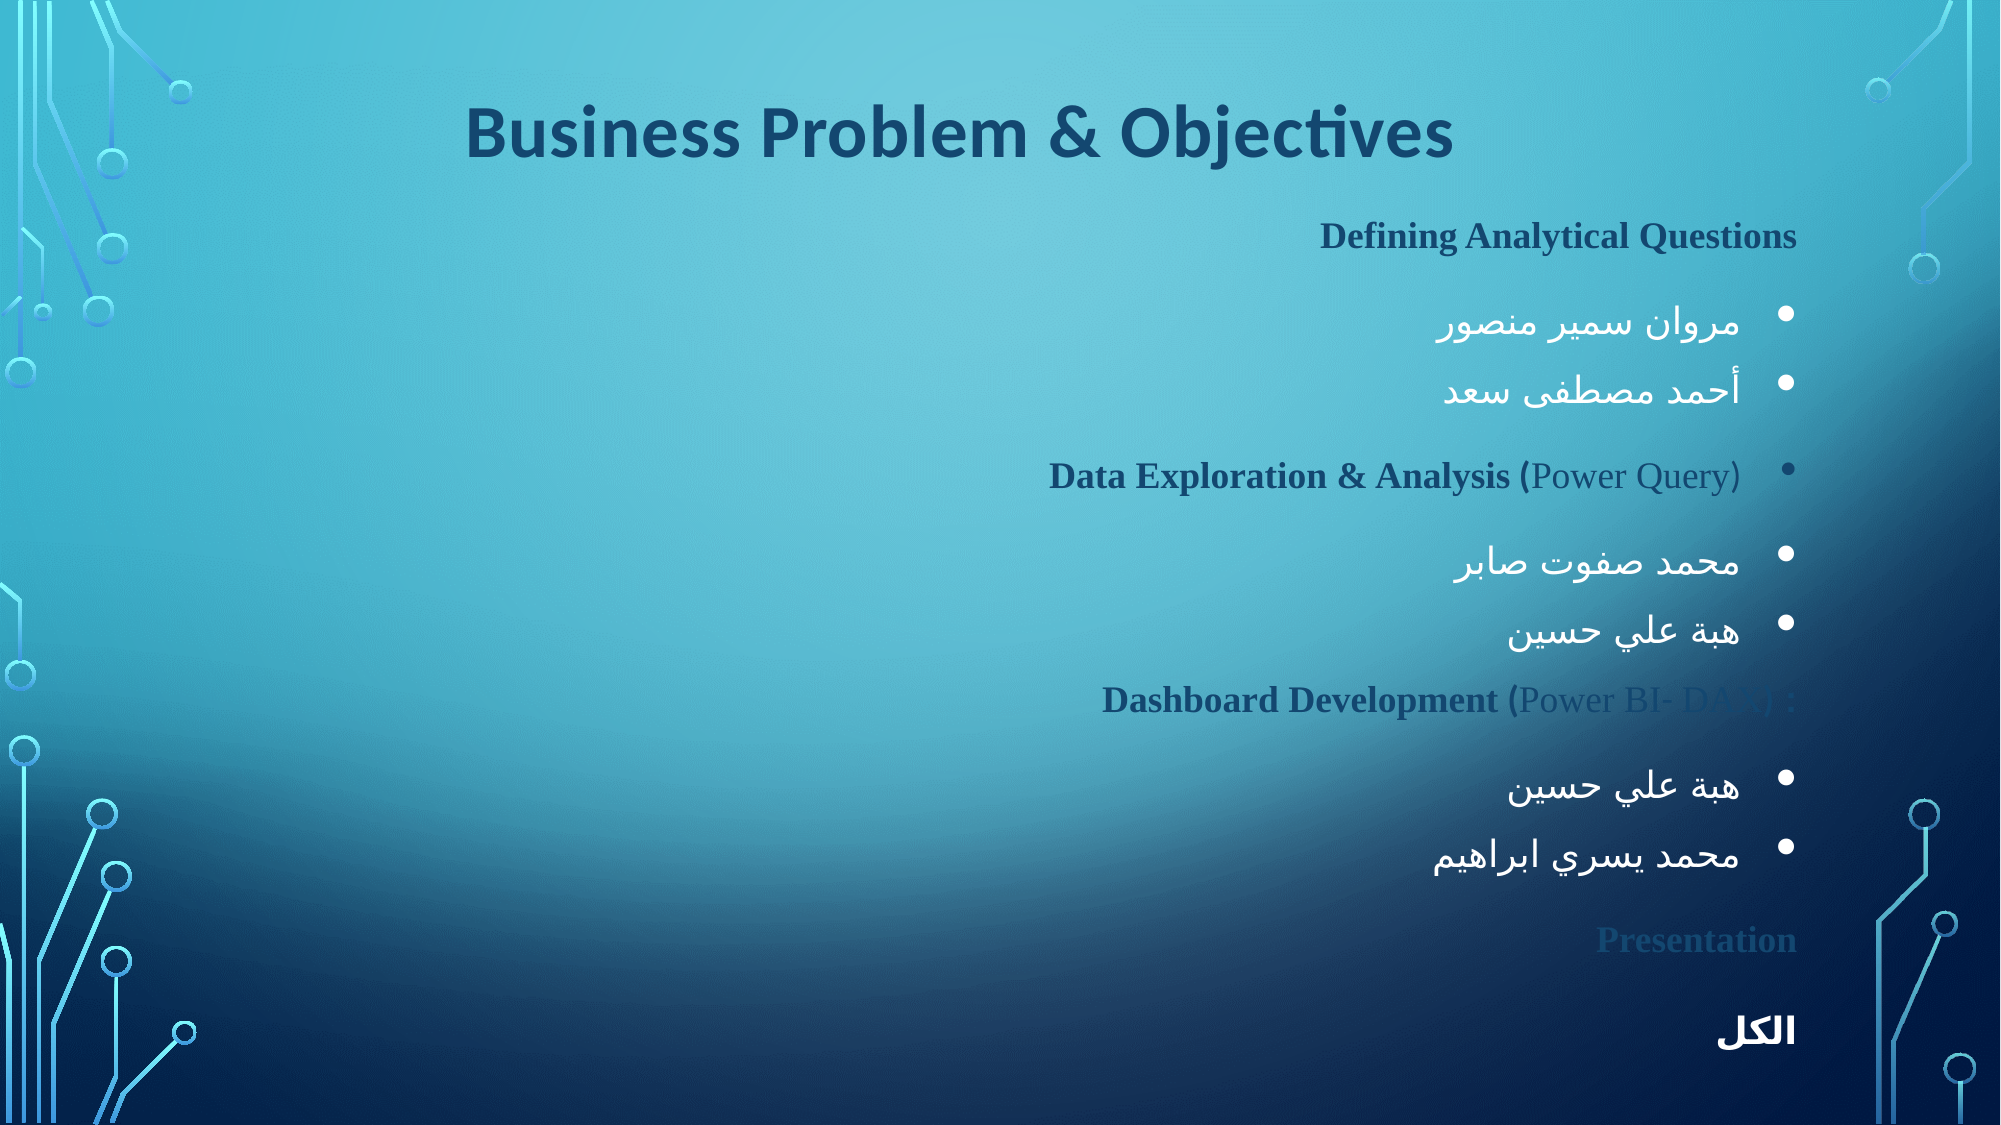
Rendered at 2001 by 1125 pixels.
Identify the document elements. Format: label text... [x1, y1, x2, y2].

title Business Problem & Objectives [450, 66, 1549, 200]
list Defining Analytical Questions مروان سمير منصور أحمد مصطفى سعد Data Exploration & Analysis (Power Query) محمد صفوت صابر هبة علي حسين : Dashboard Development (Power BI- DAX) هبة علي حسين محمد يسري ابراهيم Presentation الكل [187, 200, 1813, 1061]
